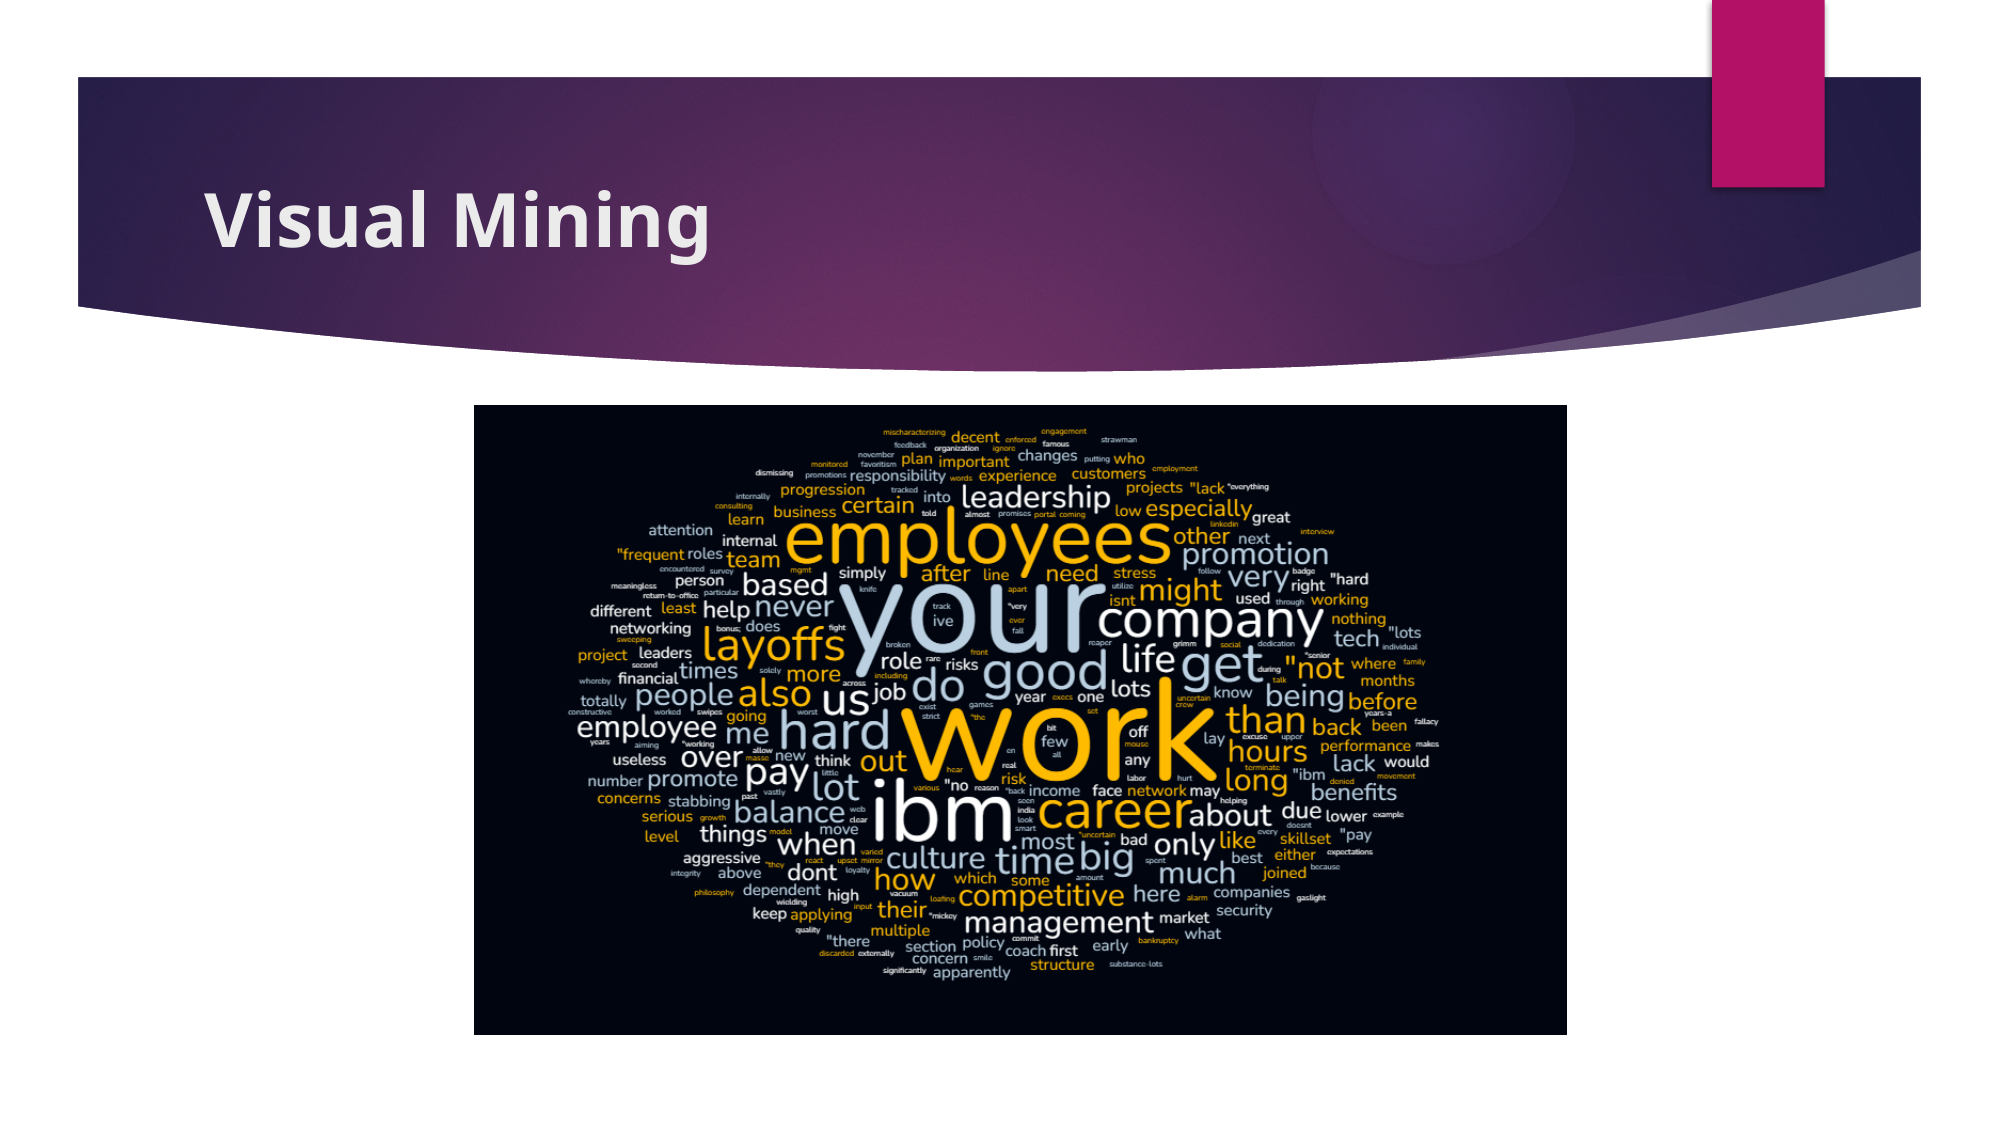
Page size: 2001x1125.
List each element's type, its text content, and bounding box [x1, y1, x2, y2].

picture [474, 404, 1567, 1035]
title Visual Mining [189, 159, 1627, 276]
